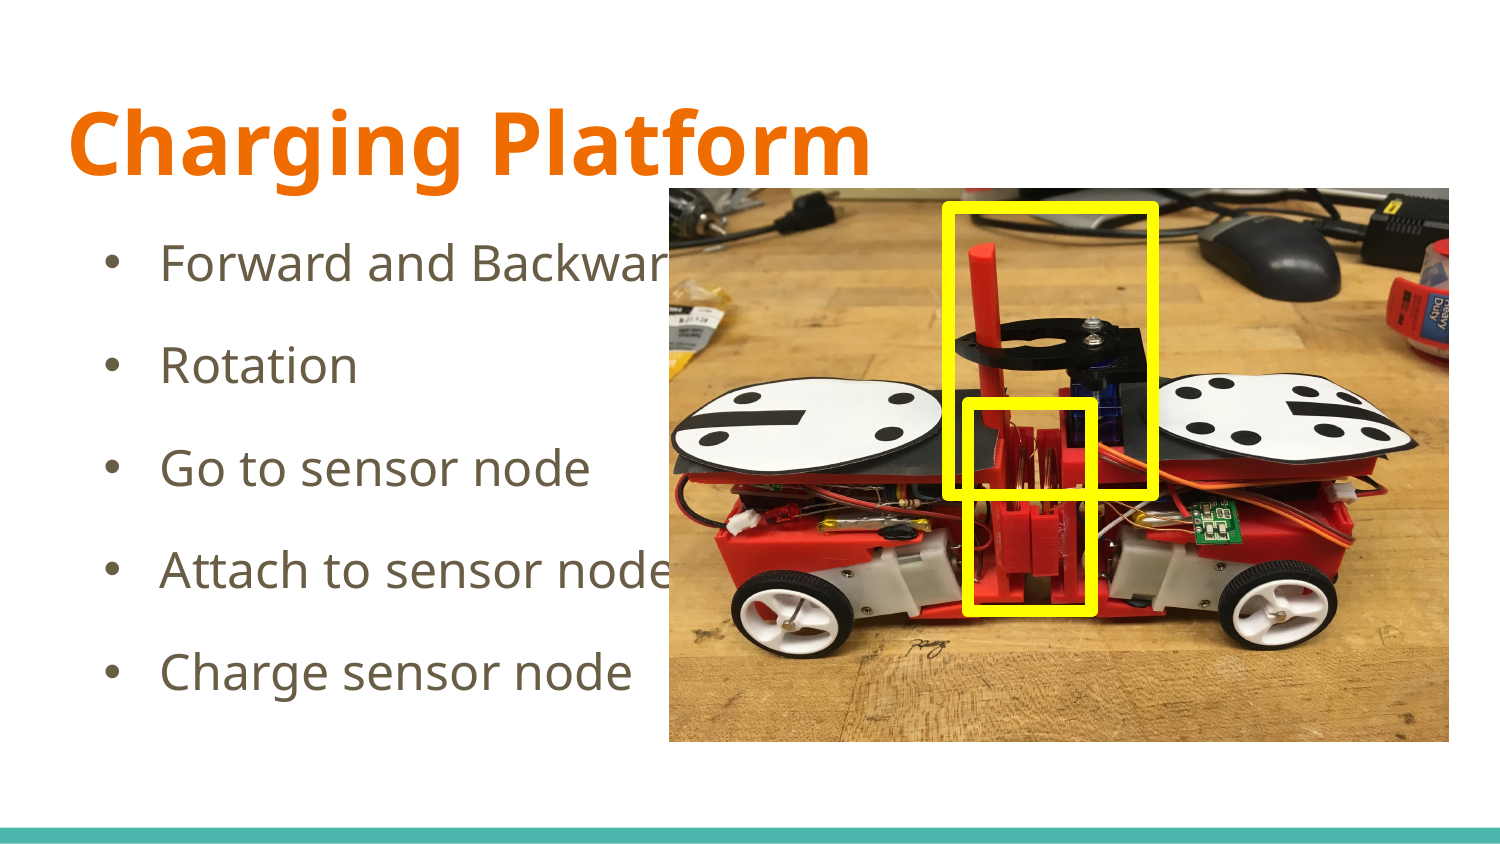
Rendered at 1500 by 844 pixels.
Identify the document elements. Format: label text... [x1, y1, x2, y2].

title Charging Platform [51, 72, 1449, 189]
picture [669, 188, 1450, 742]
list Forward and Backward Rotation Go to sensor node Attach to sensor node Charge sensor node [51, 207, 672, 750]
